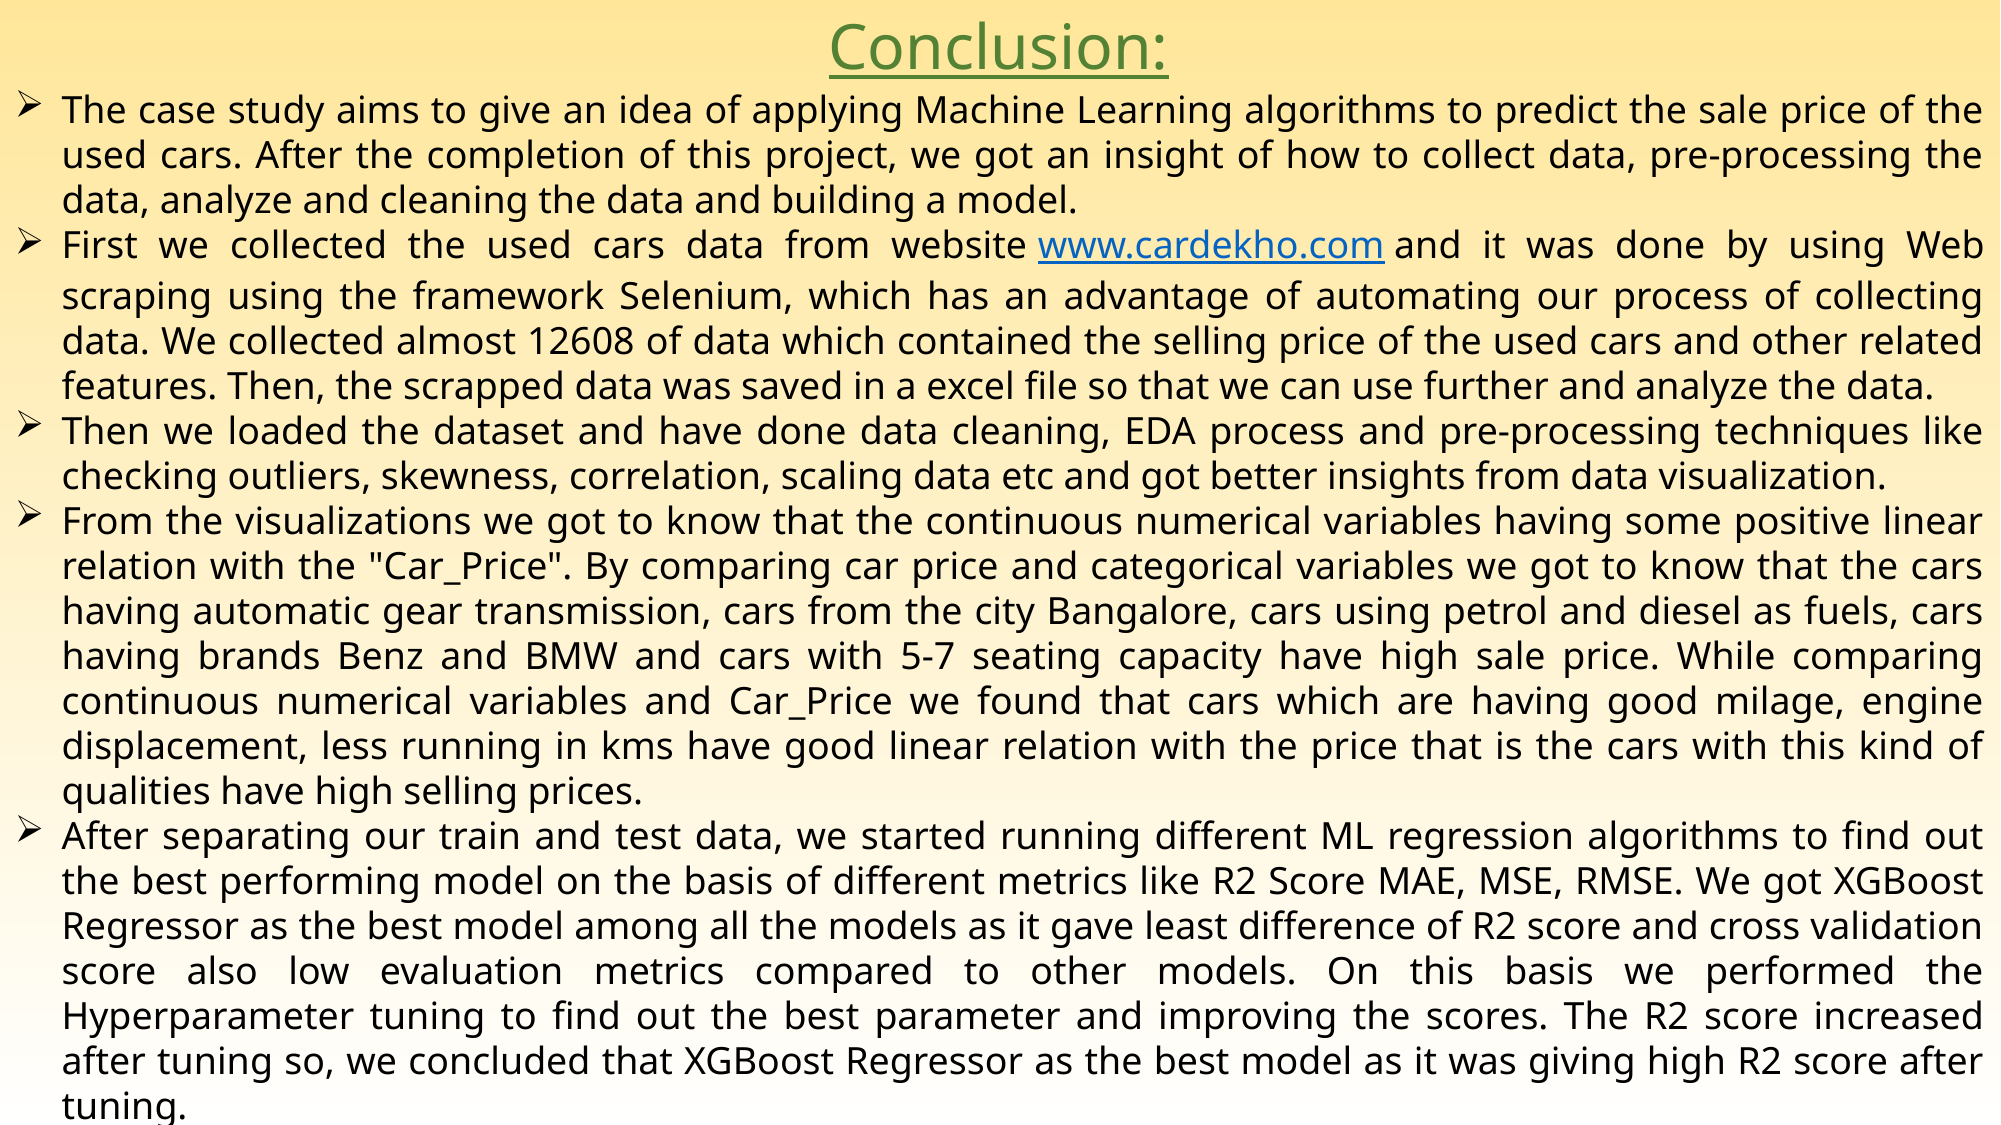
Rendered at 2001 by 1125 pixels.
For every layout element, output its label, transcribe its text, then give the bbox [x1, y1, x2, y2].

text_box Conclusion: [103, 0, 1895, 78]
text_box The case study aims to give an idea of applying Machine Learning algorithms to predict the sale price of the used cars. After the completion of this project, we got an insight of how to collect data, pre-processing the data, analyze and cleaning the data and building a model. First we collected the used cars data from website www.cardekho.com and it was done by using Web scraping using the framework Selenium, which has an advantage of automating our process of collecting data. We collected almost 12608 of data which contained the selling price of the used cars and other related features. Then, the scrapped data was saved in a excel file so that we can use further and analyze the data. Then we loaded the dataset and have done data cleaning, EDA process and pre-processing techniques like checking outliers, skewness, correlation, scaling data etc and got better insights from data visualization. From the visualizations we got to know that the continuous numerical variables having some positive linear relation with the "Car_Price". By comparing car price and categorical variables we got to know that the cars having automatic gear transmission, cars from the city Bangalore, cars using petrol and diesel as fuels, cars having brands Benz and BMW and cars with 5-7 seating capacity have high sale price. While comparing continuous numerical variables and Car_Price we found that cars which are having good milage, engine displacement, less running in kms have good linear relation with the price that is the cars with this kind of qualities have high selling prices. After separating our train and test data, we started running different ML regression algorithms to find out the best performing model on the basis of different metrics like R2 Score MAE, MSE, RMSE. We got XGBoost Regressor as the best model among all the models as it gave least difference of R2 score and cross validation score also low evaluation metrics compared to other models. On this basis we performed the Hyperparameter tuning to find out the best parameter and improving the scores. The R2 score increased after tuning so, we concluded that XGBoost Regressor as the best model as it was giving high R2 score after tuning. [0, 78, 2000, 1125]
